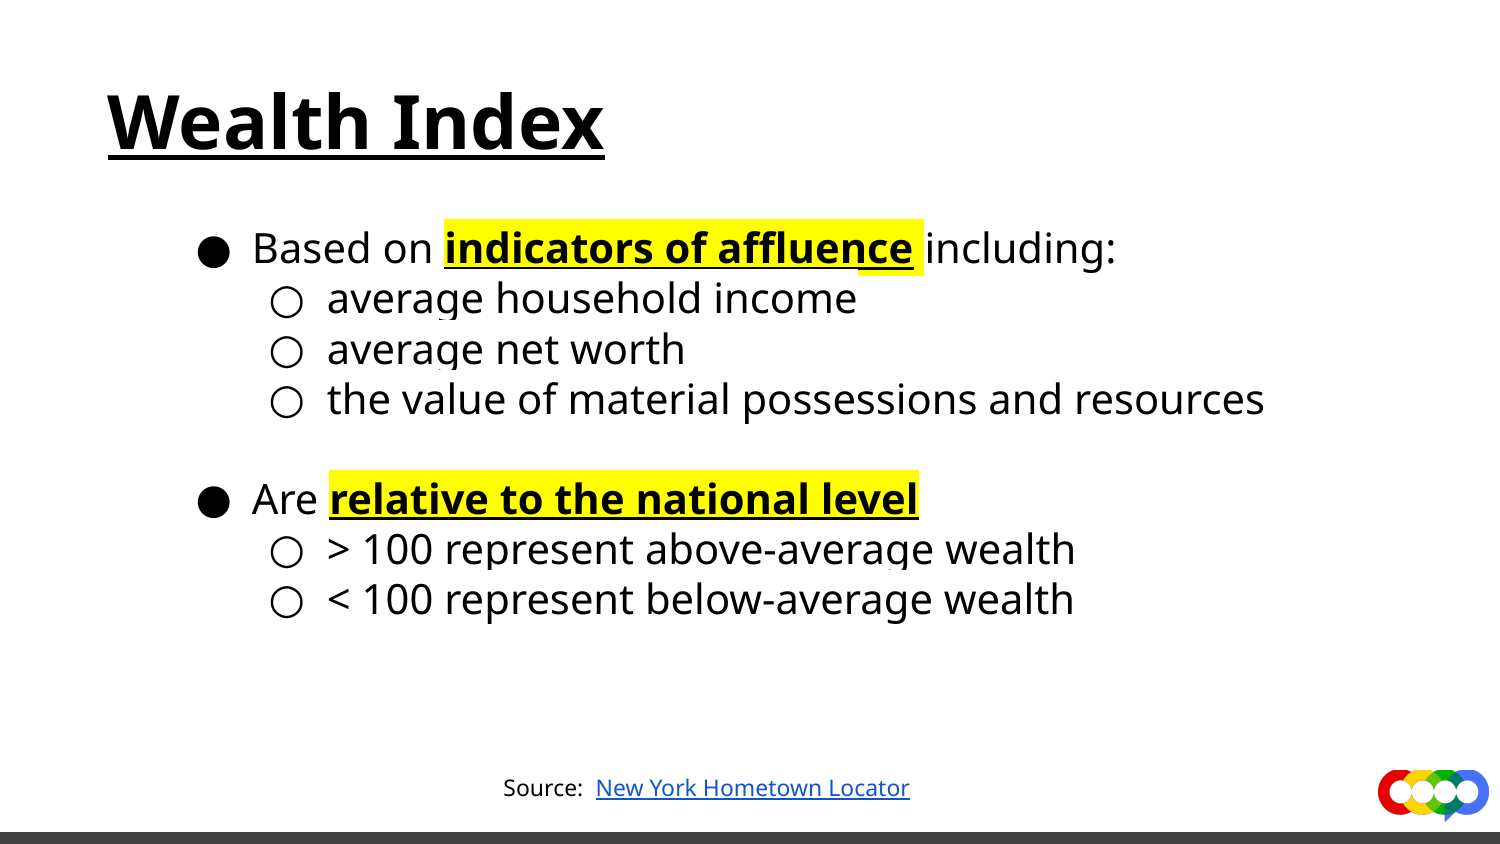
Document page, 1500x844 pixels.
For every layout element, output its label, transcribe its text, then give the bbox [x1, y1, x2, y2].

text_box Based on indicators of affluence including: average household income average net worth the value of material possessions and resources Are relative to the national level > 100 represent above-average wealth < 100 represent below-average wealth [161, 207, 1339, 637]
text_box Source: New York Hometown Locator [338, 758, 1500, 844]
text_box Wealth Index [92, 59, 674, 168]
